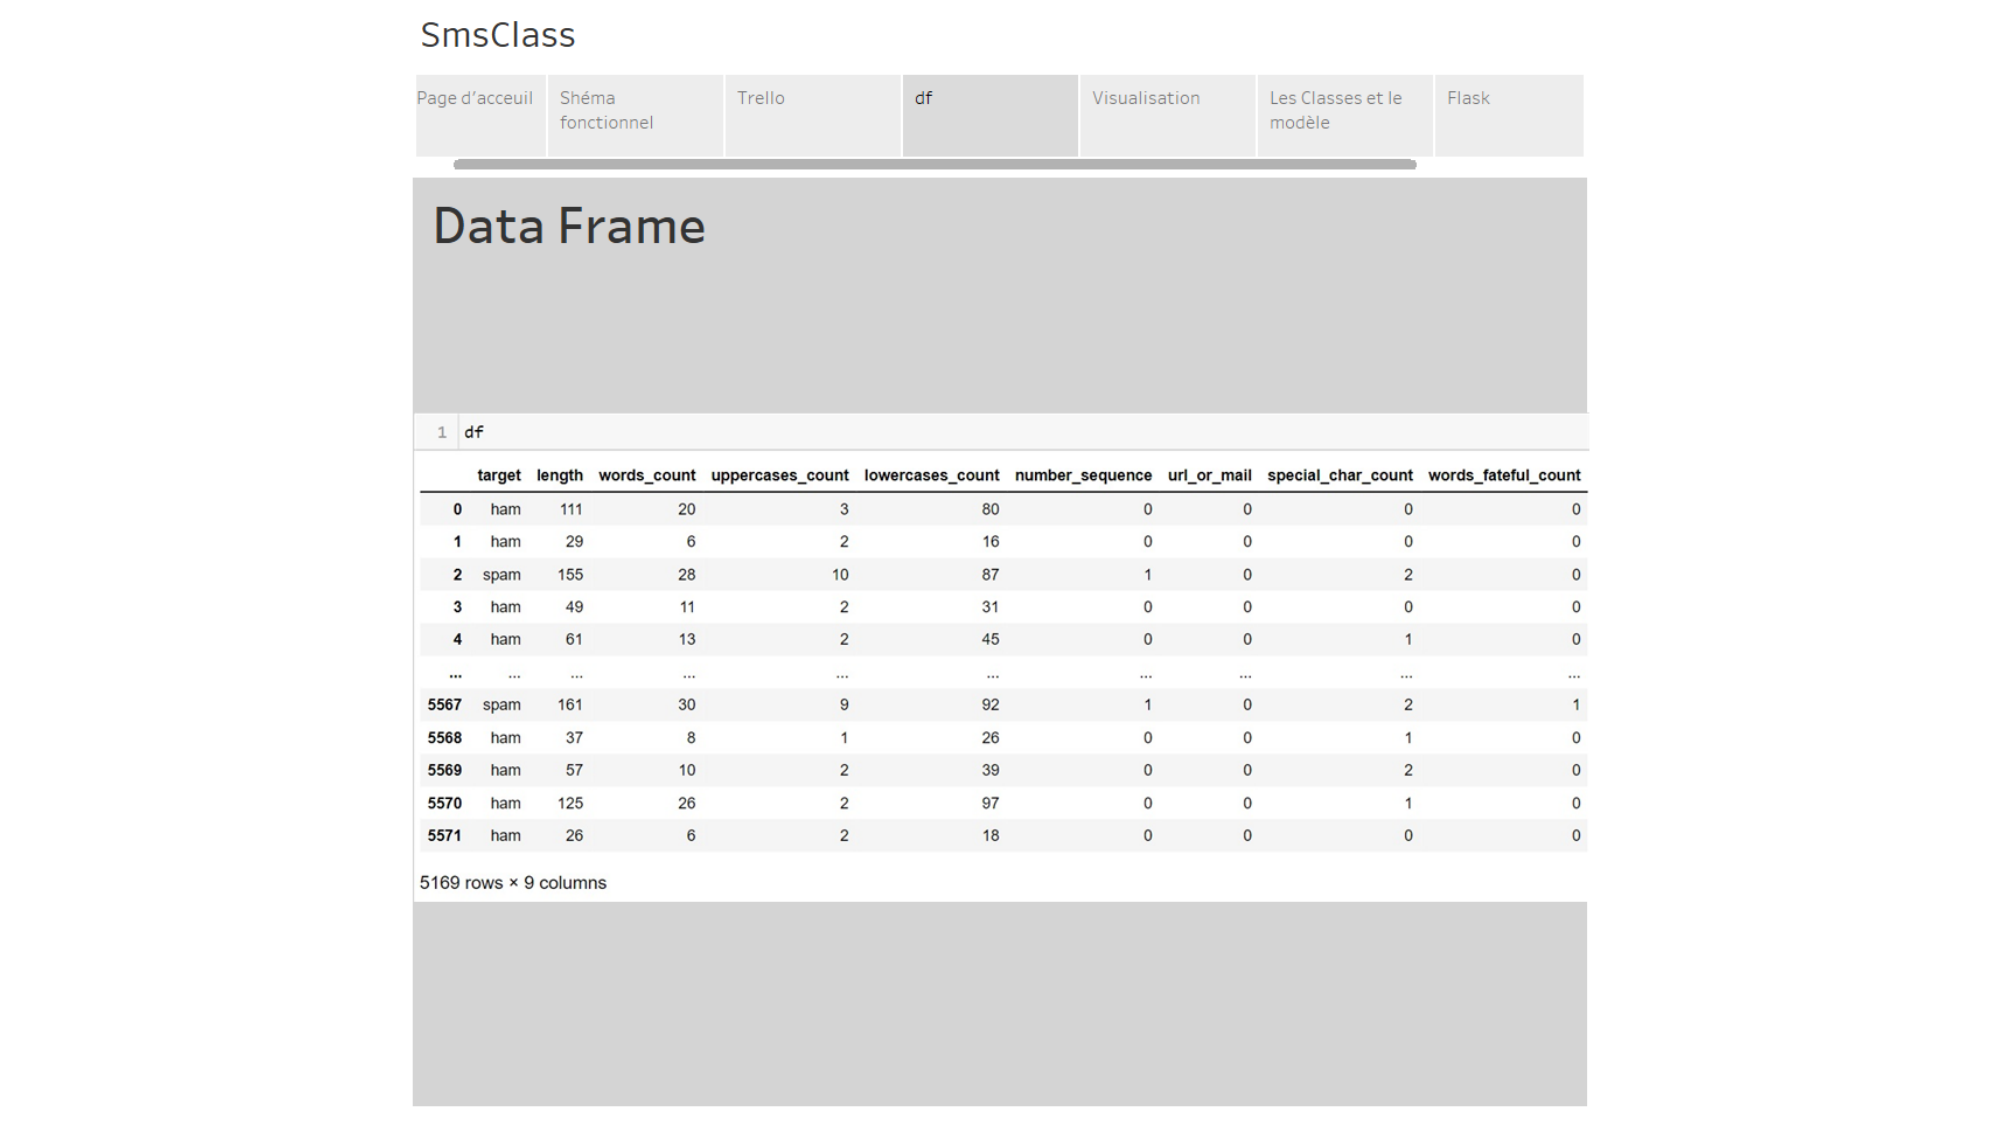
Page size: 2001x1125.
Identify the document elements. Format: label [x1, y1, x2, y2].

picture [407, 0, 1593, 1125]
